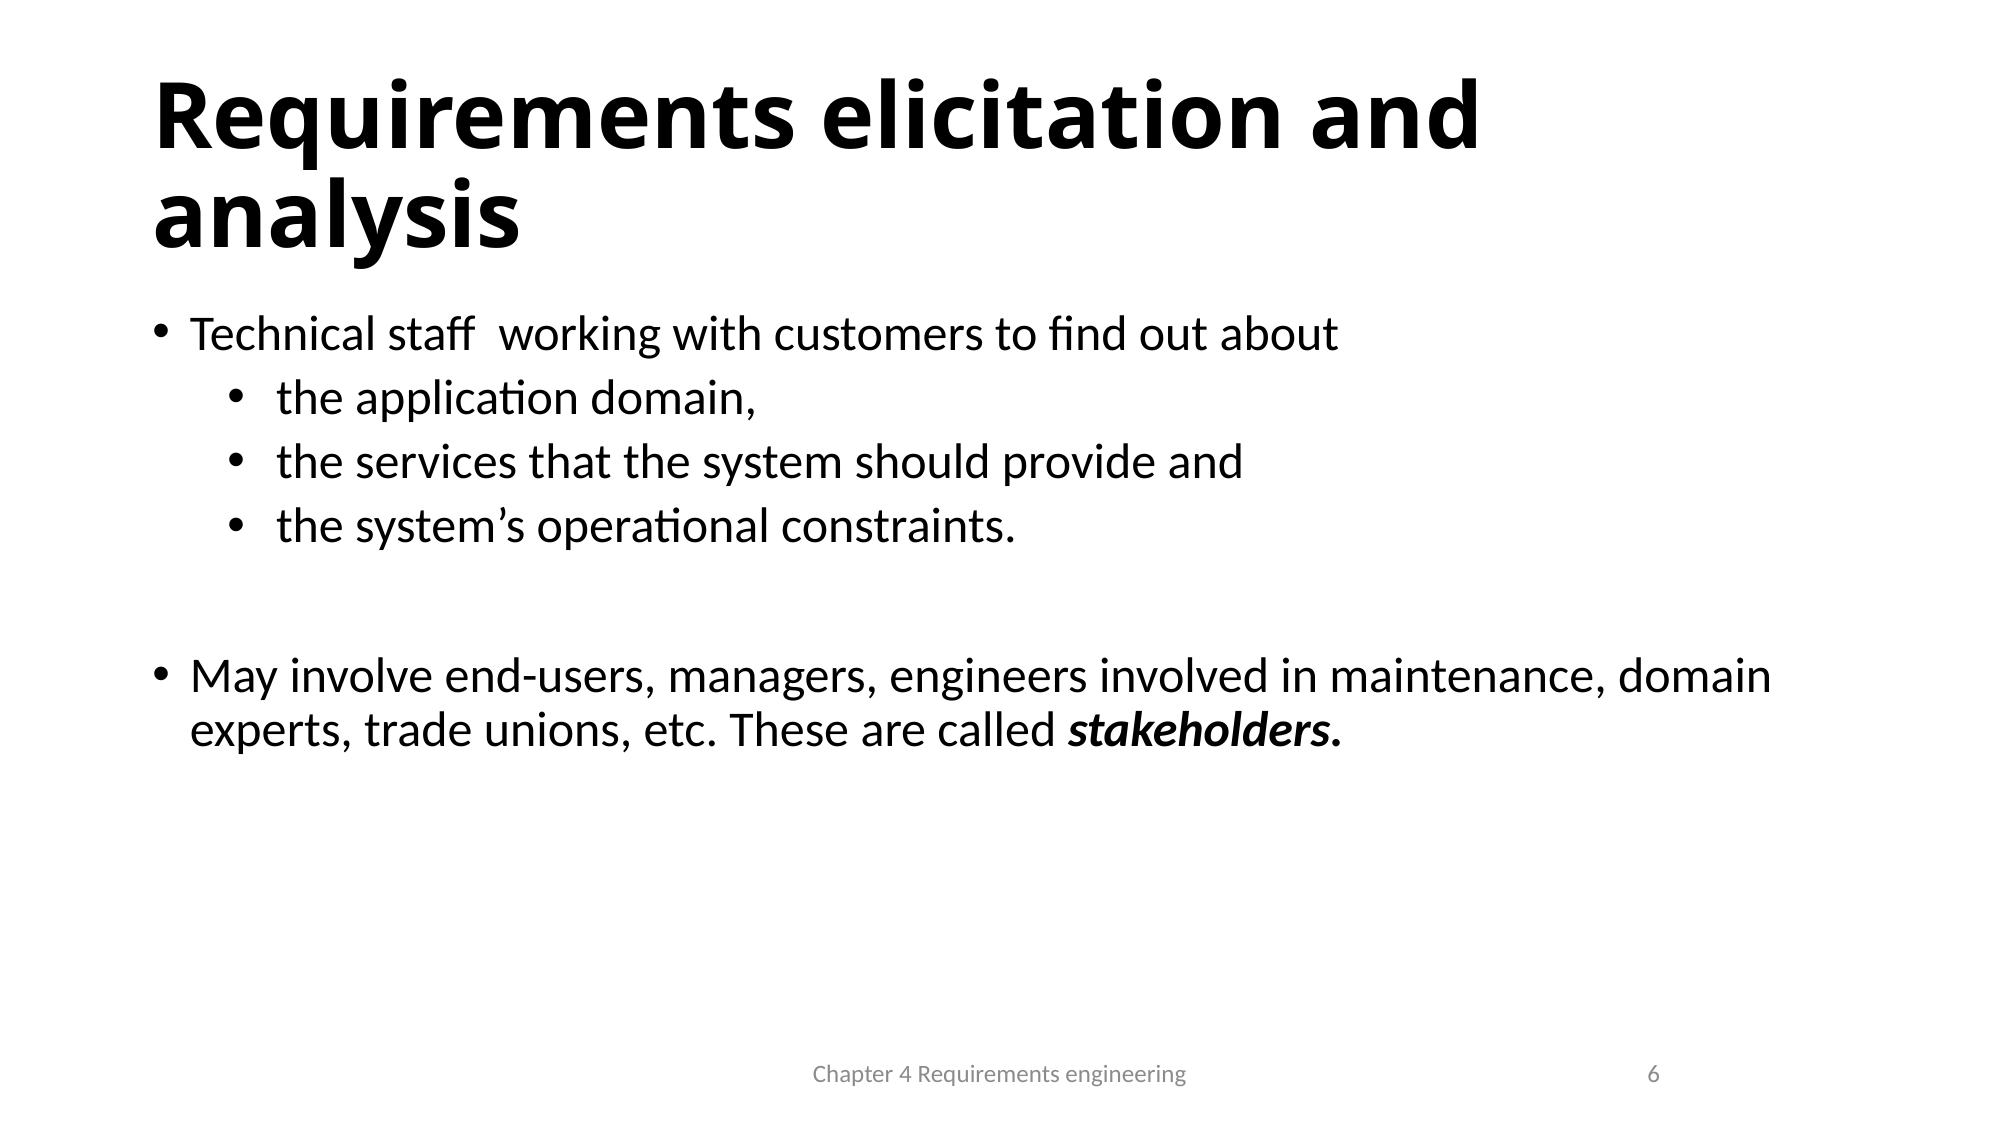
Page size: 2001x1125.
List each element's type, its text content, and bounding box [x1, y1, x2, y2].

list Technical staff working with customers to find out about the application domain, the services that the system should provide and the system’s operational constraints. May involve end-users, managers, engineers involved in maintenance, domain experts, trade unions, etc. These are called stakeholders. [137, 299, 1863, 1014]
slide_number 6 [1325, 1042, 1675, 1103]
title Requirements elicitation and analysis [137, 59, 1863, 278]
footer Chapter 4 Requirements engineering [762, 1042, 1238, 1103]
